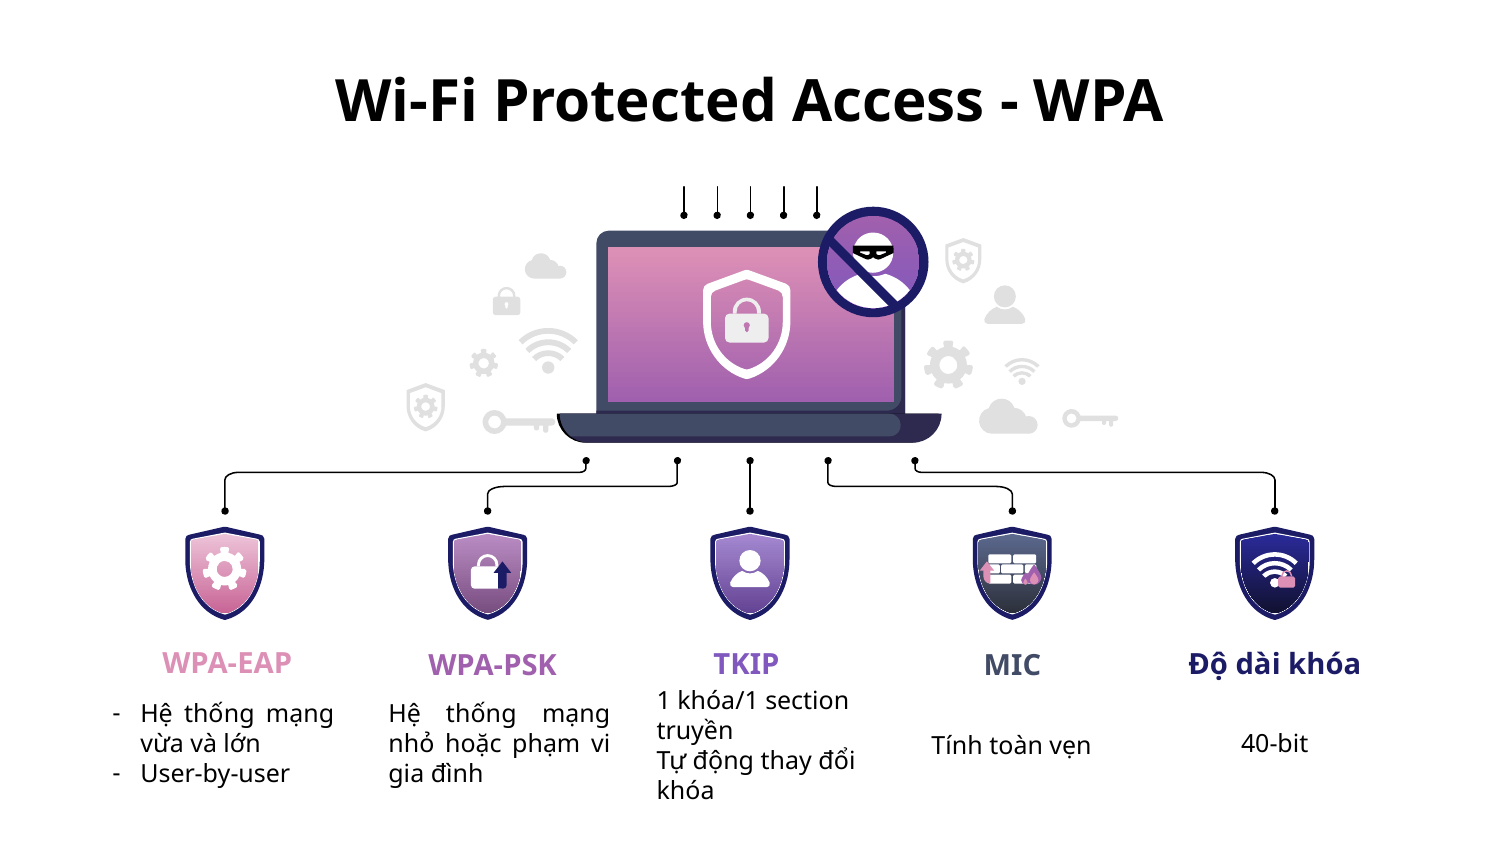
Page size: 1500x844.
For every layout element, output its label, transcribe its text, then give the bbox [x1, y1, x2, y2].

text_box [870, 633, 1154, 790]
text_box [482, 456, 682, 515]
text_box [822, 456, 908, 515]
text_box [972, 526, 1052, 620]
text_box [909, 456, 1280, 515]
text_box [744, 456, 756, 515]
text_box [626, 631, 946, 805]
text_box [1234, 526, 1315, 621]
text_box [184, 526, 265, 621]
title Wi-Fi Protected Access - WPA [75, 48, 1425, 142]
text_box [358, 633, 623, 788]
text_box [1162, 631, 1388, 788]
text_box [80, 630, 374, 798]
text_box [219, 456, 481, 515]
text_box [710, 526, 790, 621]
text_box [447, 526, 528, 620]
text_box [406, 186, 1120, 444]
